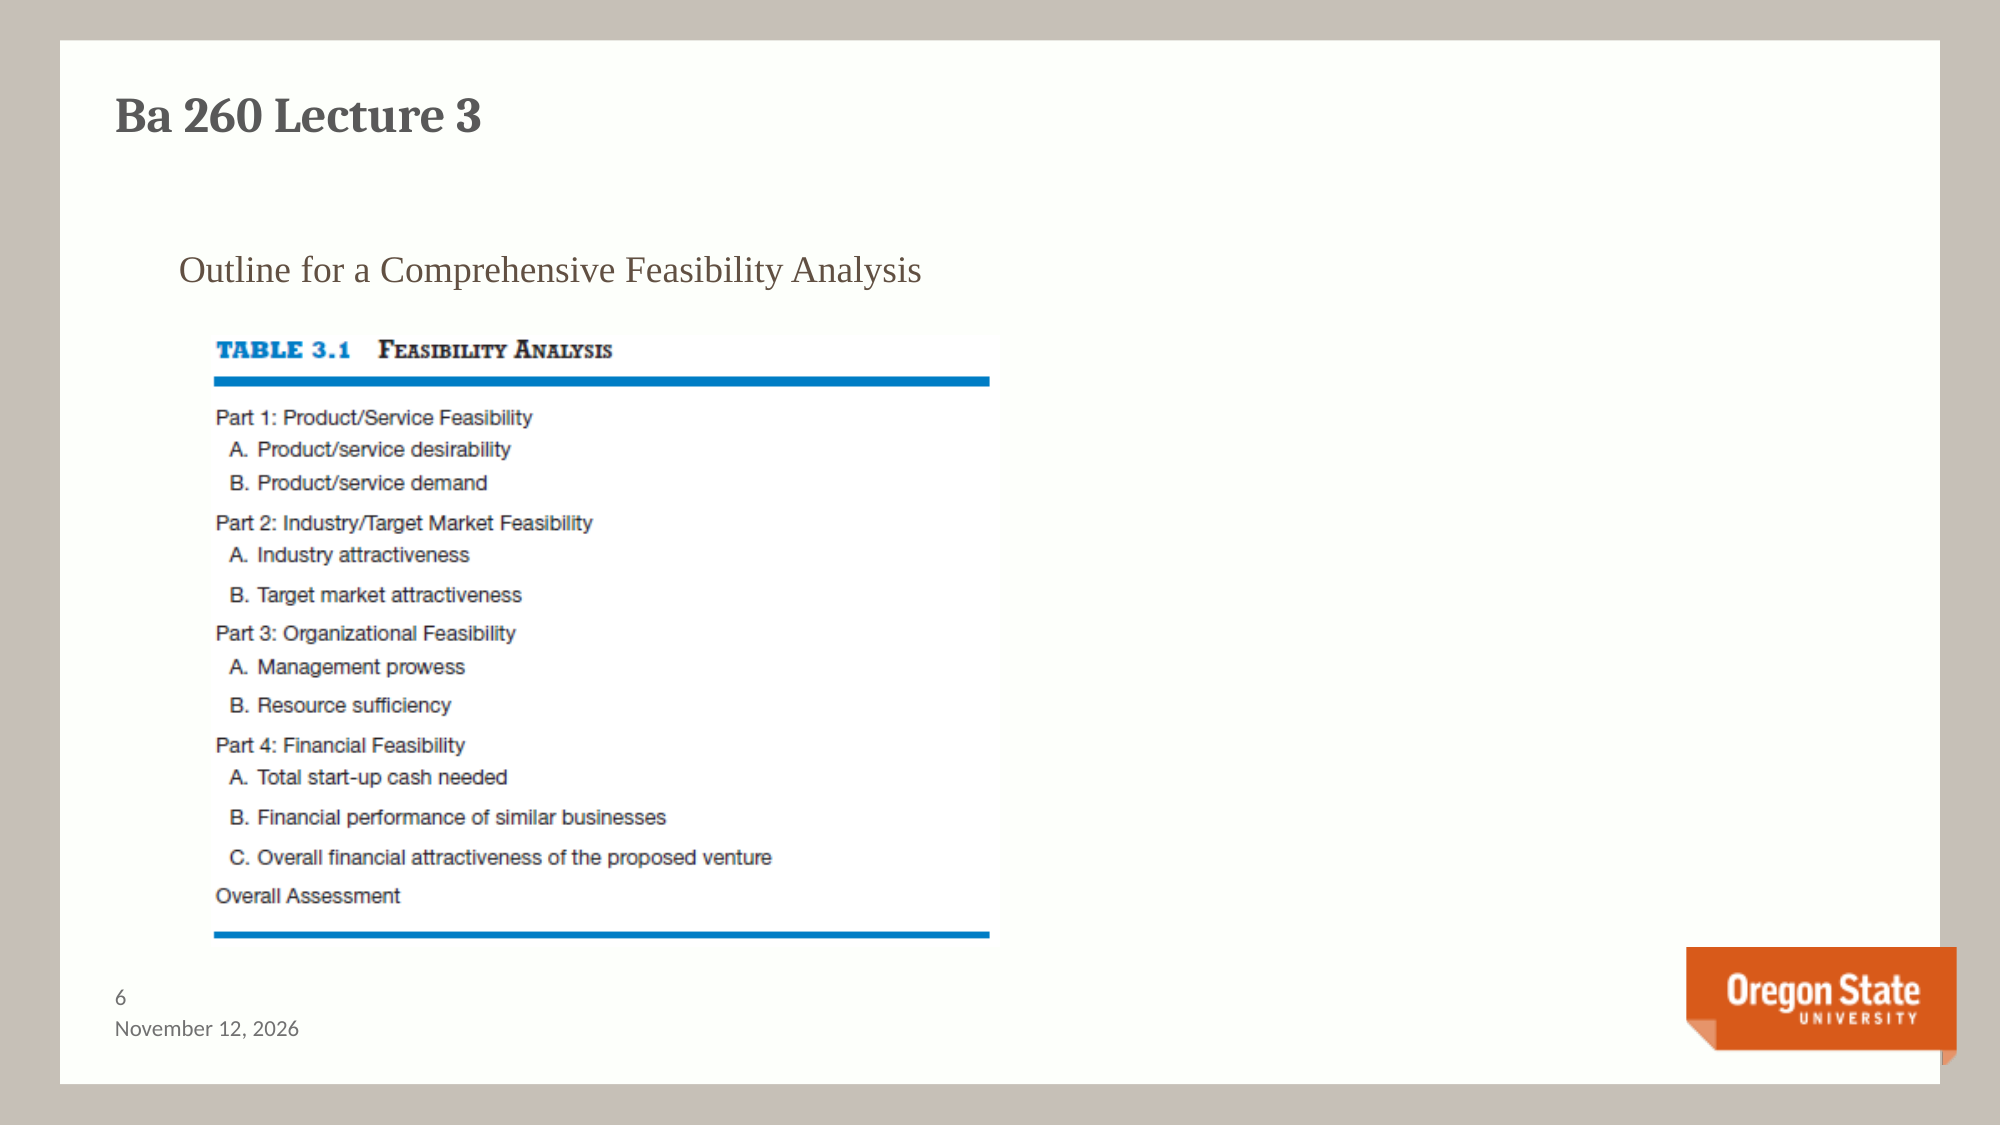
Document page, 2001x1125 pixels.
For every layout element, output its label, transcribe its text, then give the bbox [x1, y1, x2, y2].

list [211, 334, 1001, 947]
slide_number 5 [99, 982, 180, 1013]
title Ba 260 Lecture 3 [99, 75, 1900, 188]
text_box Outline for a Comprehensive Feasibility Analysis [164, 238, 939, 298]
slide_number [99, 1012, 500, 1043]
